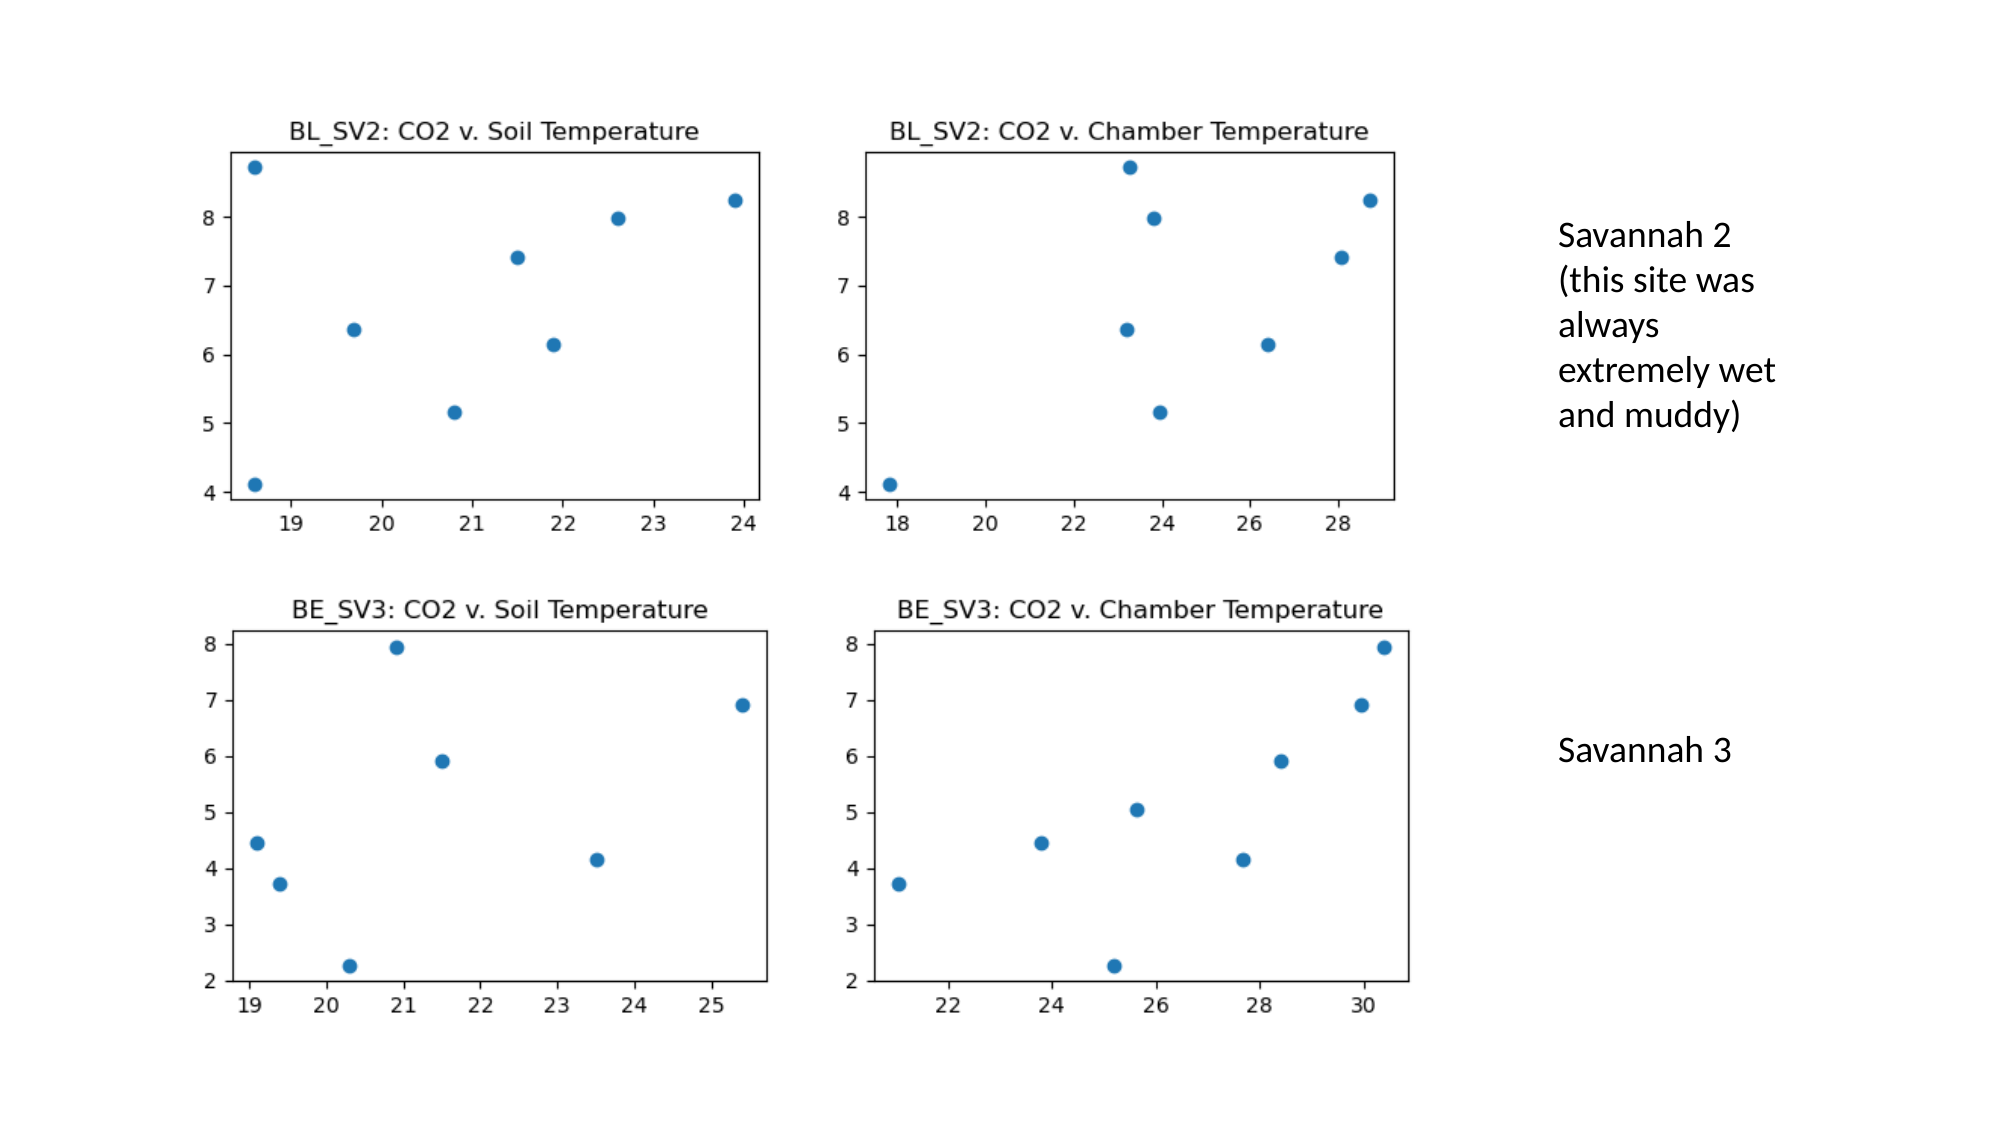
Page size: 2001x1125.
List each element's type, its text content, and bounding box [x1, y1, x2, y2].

text_box Savannah 3 [1560, 717, 1886, 778]
picture [43, 576, 1560, 1031]
text_box Savannah 2 (this site was always extremely wet and muddy) [1544, 202, 1796, 443]
picture [43, 98, 1544, 549]
